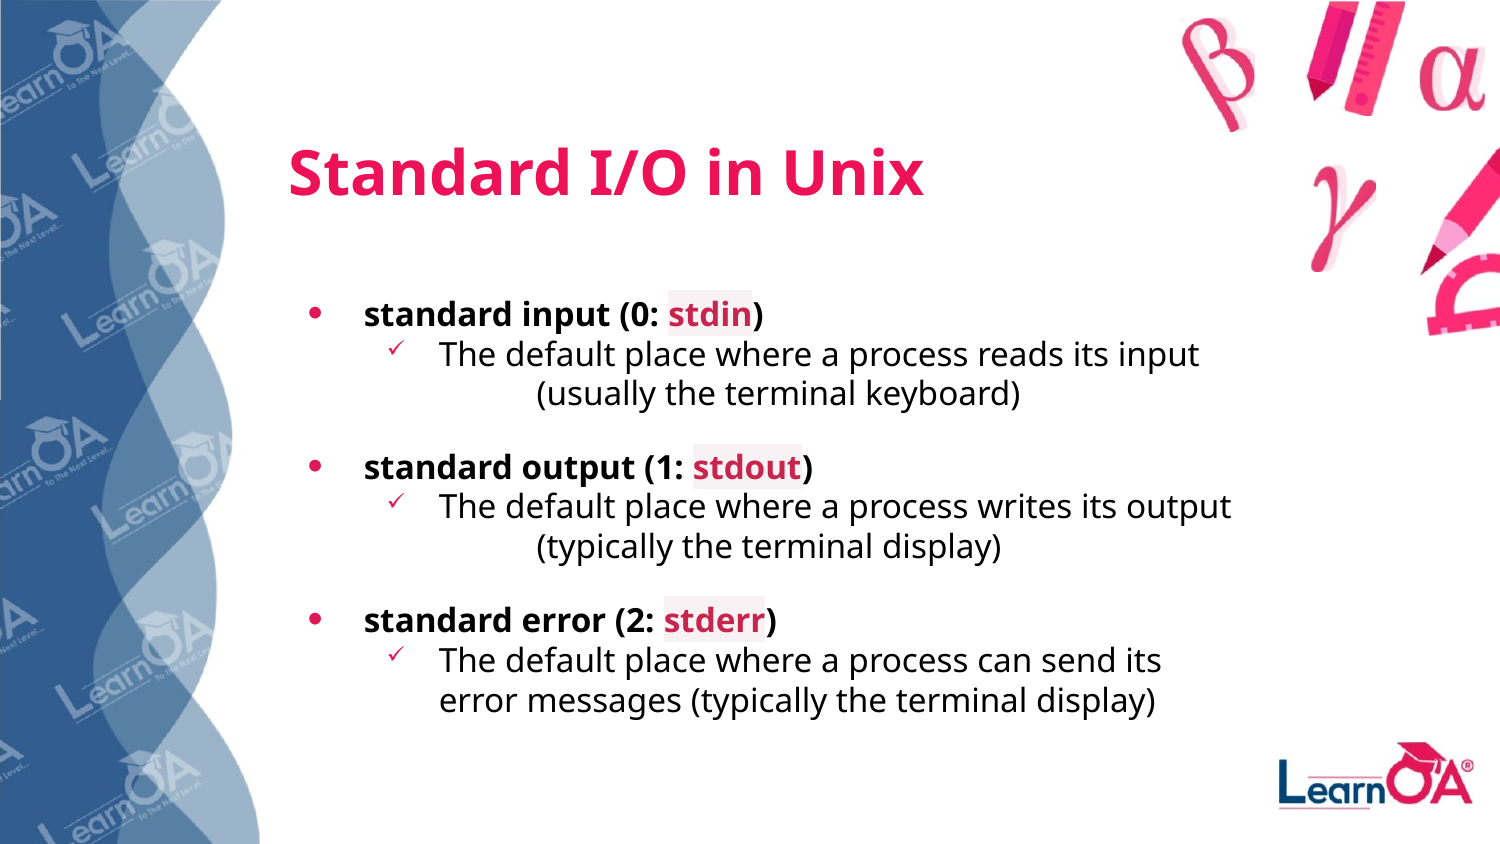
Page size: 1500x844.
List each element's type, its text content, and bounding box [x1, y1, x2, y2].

picture [1181, 18, 1255, 132]
picture [1306, 1, 1405, 116]
picture [1419, 146, 1500, 336]
title Standard I/O in Unix [273, 118, 1033, 213]
picture [0, 0, 261, 844]
list standard input (0: stdin) The default place where a process reads its input (usually the terminal keyboard) standard output (1: stdout) The default place where a process writes its output (typically the terminal display) standard error (2: stderr) The default place where a process can send its error messages (typically the terminal display) [273, 277, 1260, 789]
picture [1419, 46, 1485, 111]
picture [1277, 742, 1474, 811]
picture [1310, 165, 1377, 272]
